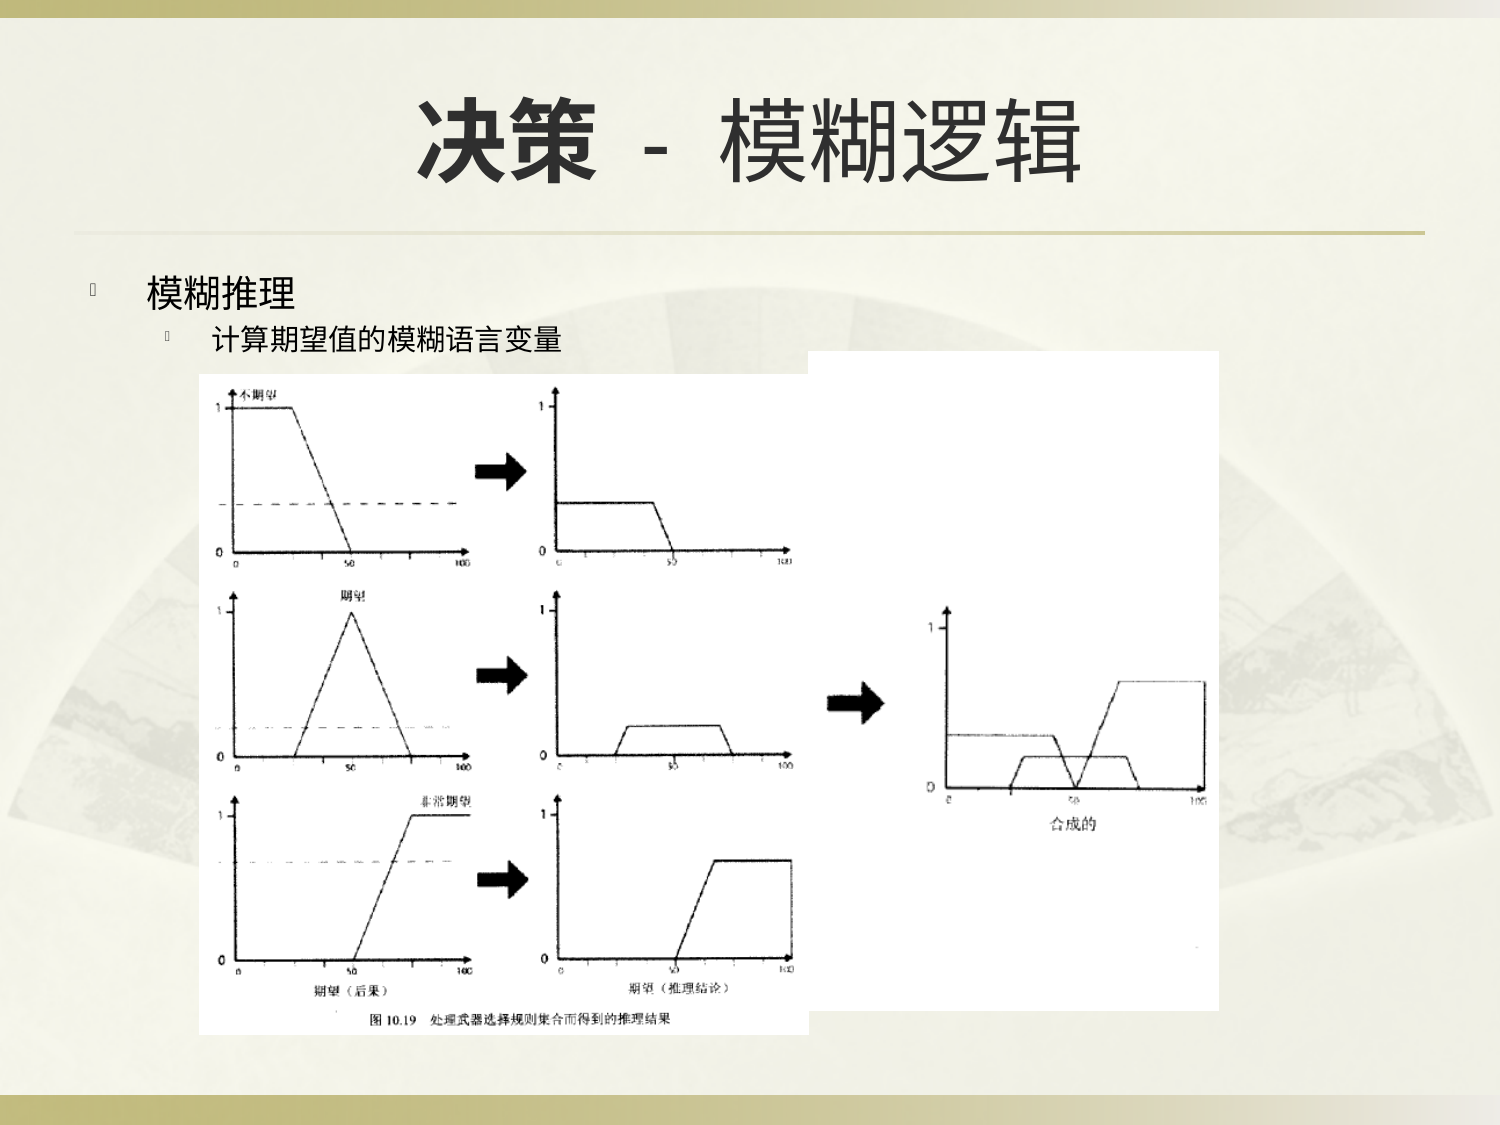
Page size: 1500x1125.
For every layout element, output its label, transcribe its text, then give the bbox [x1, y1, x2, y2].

list 模糊推理 计算期望值的模糊语言变量 [75, 262, 1425, 1032]
picture [198, 350, 1220, 1035]
title 决策 - 模糊逻辑 [75, 45, 1425, 233]
